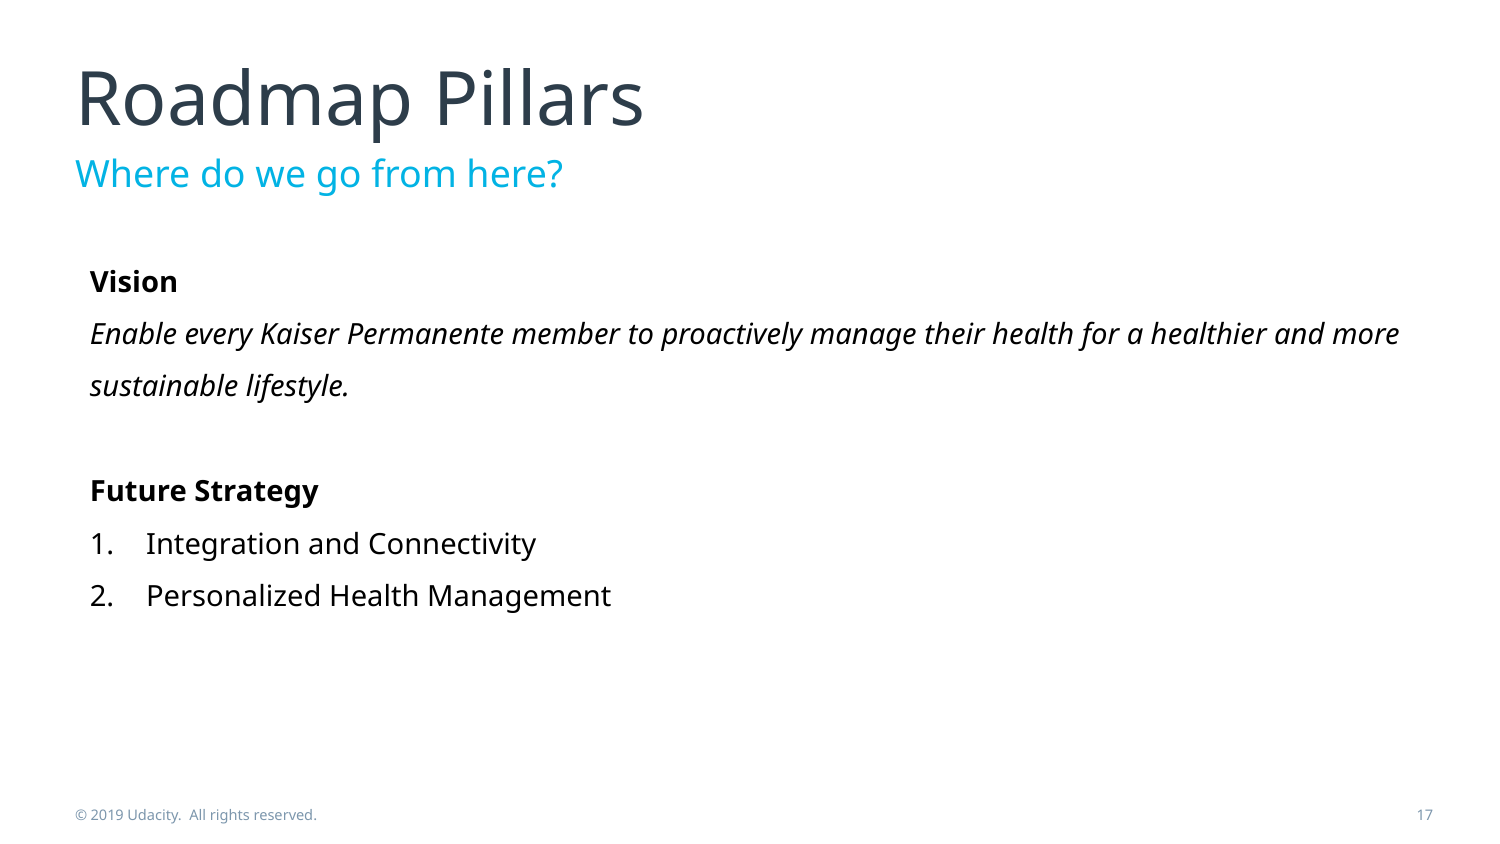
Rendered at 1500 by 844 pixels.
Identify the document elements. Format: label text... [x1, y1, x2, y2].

slide_number 17 [1416, 806, 1434, 826]
list Where do we go from here? [75, 150, 1425, 201]
list © 2019 Udacity. All rights reserved. [75, 806, 725, 826]
title Roadmap Pillars [75, 50, 1425, 148]
text_box Vision Enable every Kaiser Permanente member to proactively manage their health for a healthier and more sustainable lifestyle. Future Strategy Integration and Connectivity Personalized Health Management [74, 238, 1425, 620]
